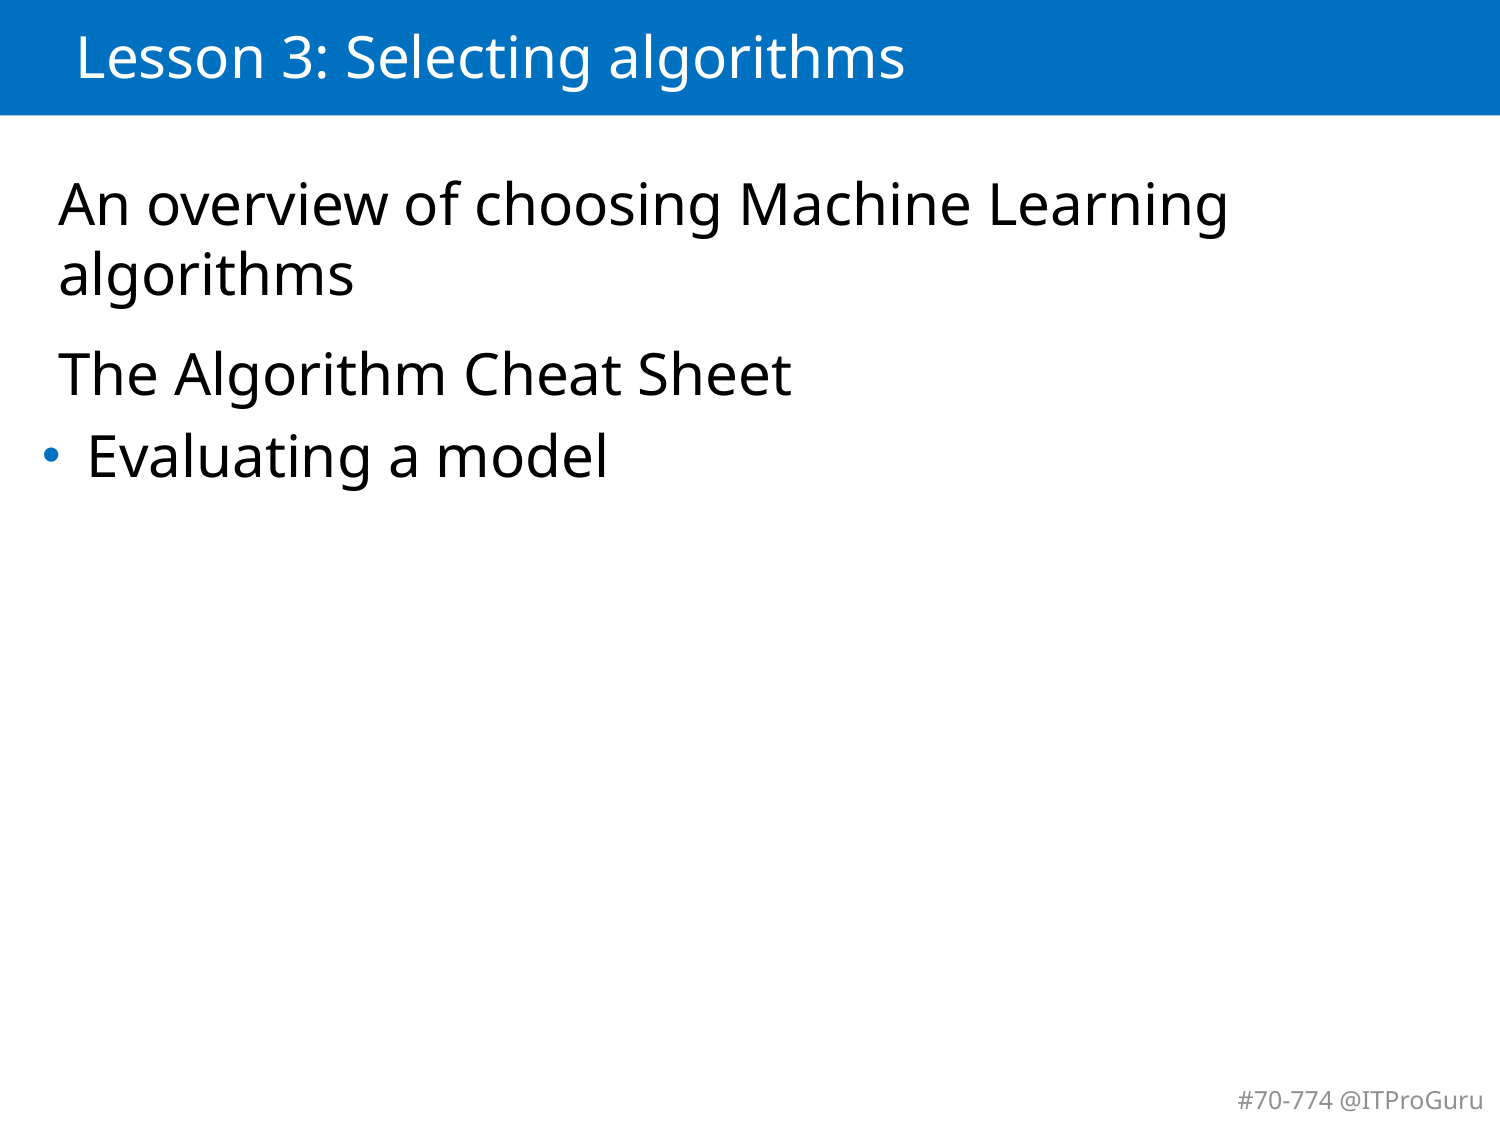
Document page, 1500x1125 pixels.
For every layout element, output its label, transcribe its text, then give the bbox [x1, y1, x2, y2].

title Lesson 3: Selecting algorithms [75, 0, 1351, 122]
list An overview of choosing Machine Learning algorithms The Algorithm Cheat Sheet Evaluating a model [42, 167, 1450, 1013]
